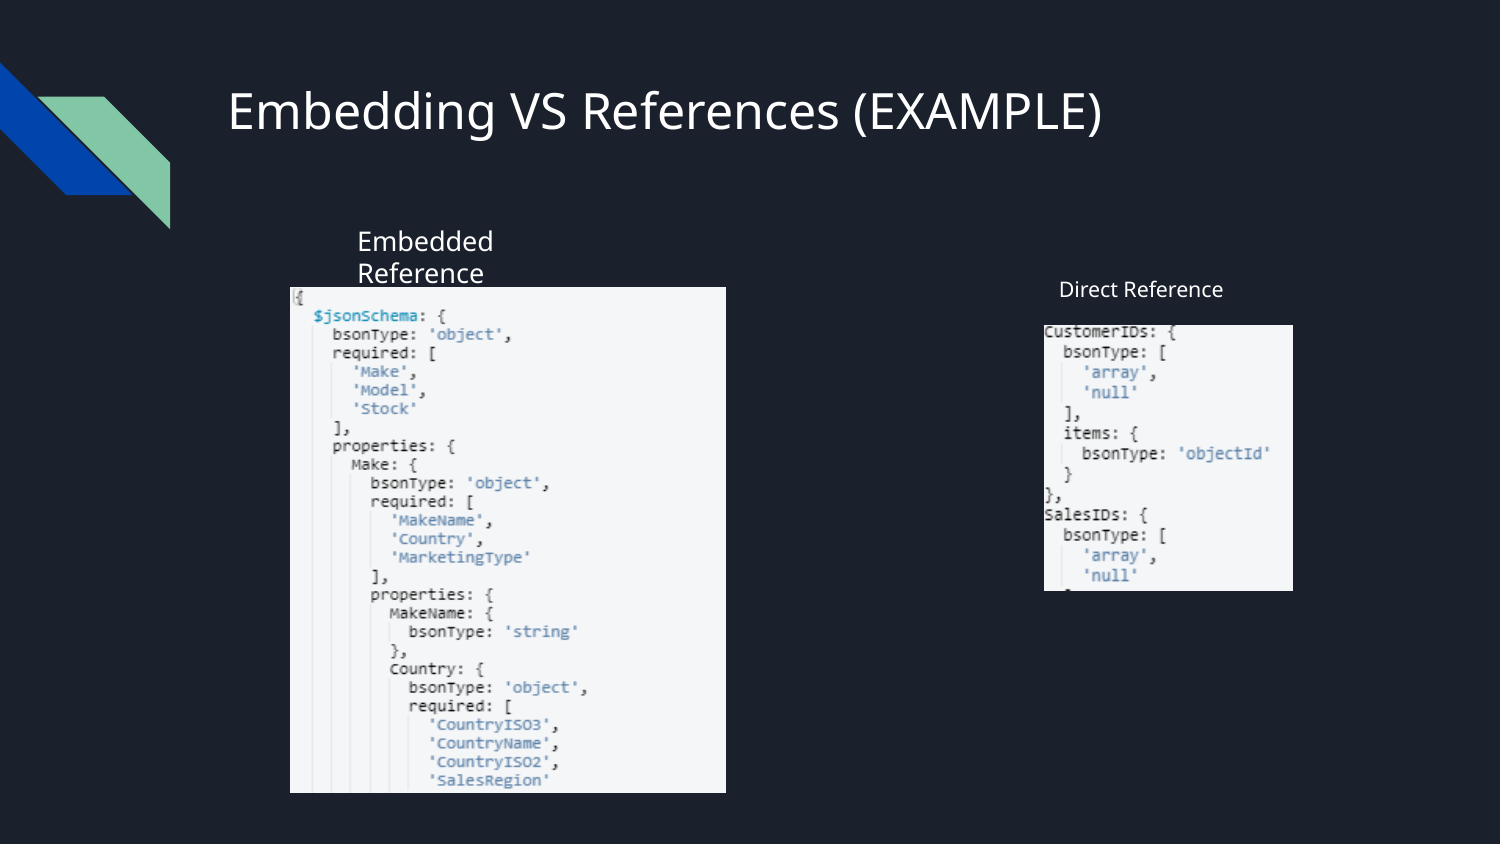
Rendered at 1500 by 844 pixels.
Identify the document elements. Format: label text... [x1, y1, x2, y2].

list Direct Reference [1044, 257, 1293, 317]
picture [290, 287, 726, 793]
picture [1043, 325, 1293, 592]
text_box Embedded Reference [342, 209, 628, 286]
title Embedding VS References (EXAMPLE) [212, 64, 1368, 215]
